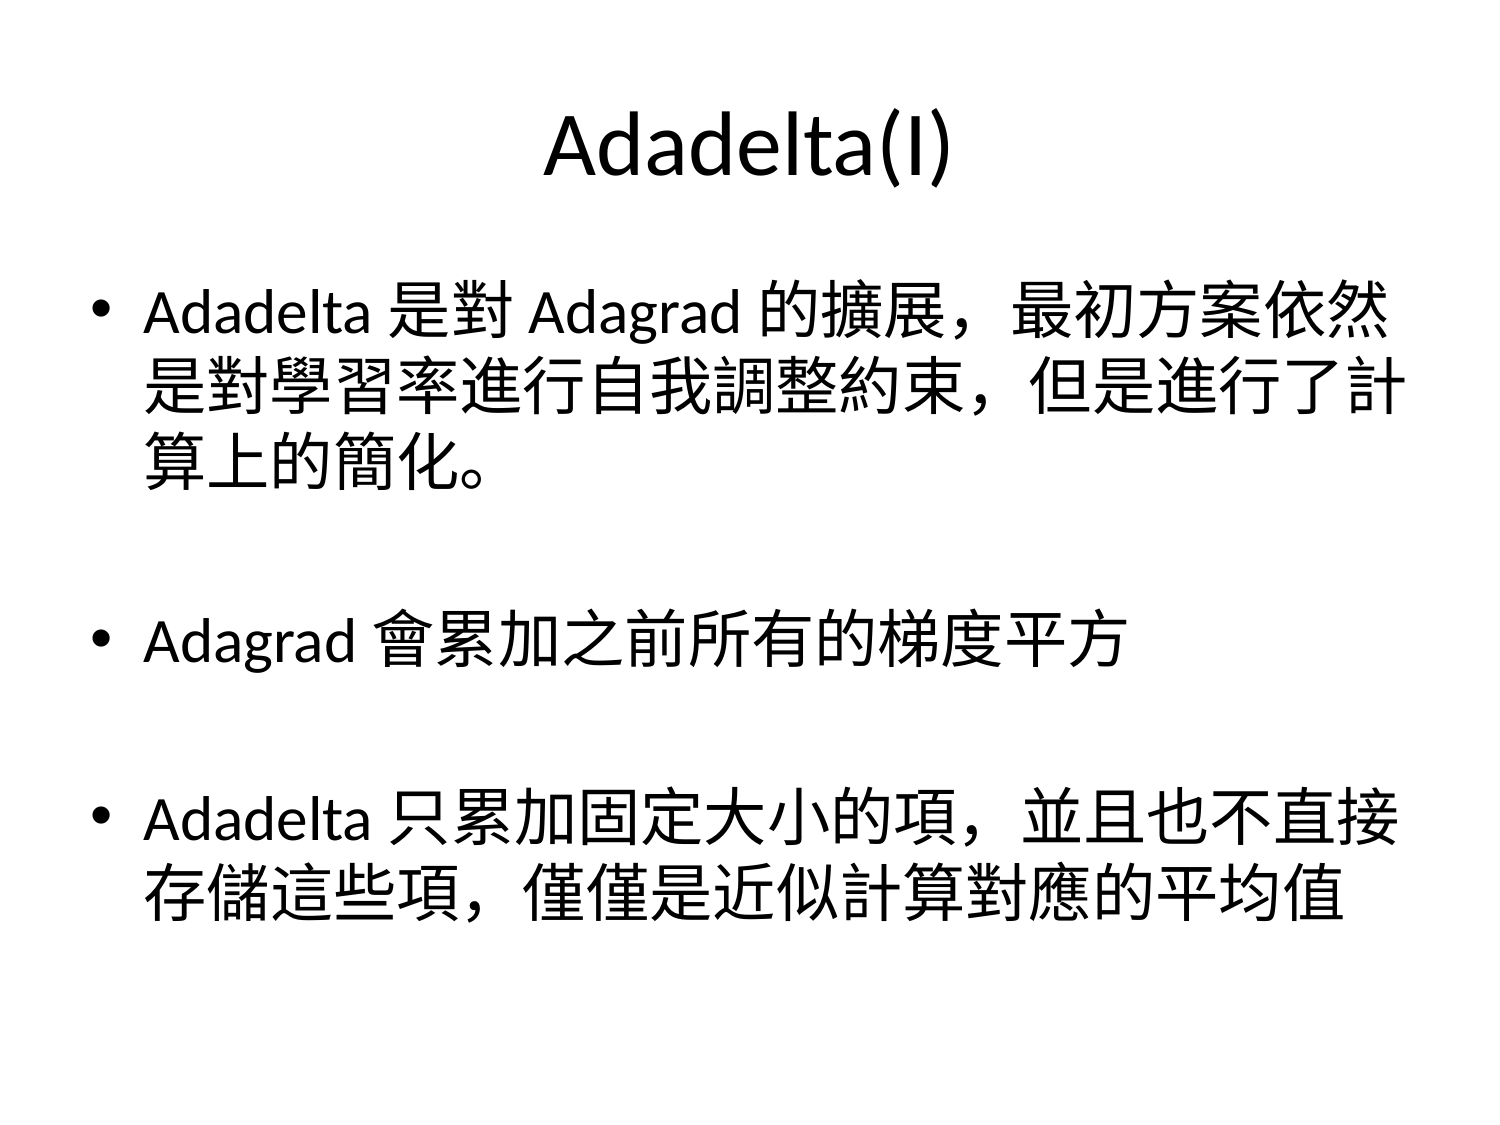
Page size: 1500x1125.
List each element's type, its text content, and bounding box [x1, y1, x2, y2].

list Adadelta是對Adagrad的擴展，最初方案依然是對學習率進行自我調整約束，但是進行了計算上的簡化。 Adagrad會累加之前所有的梯度平方 Adadelta只累加固定大小的項，並且也不直接存儲這些項，僅僅是近似計算對應的平均值 [75, 262, 1425, 1005]
title Adadelta(I) [75, 45, 1425, 233]
